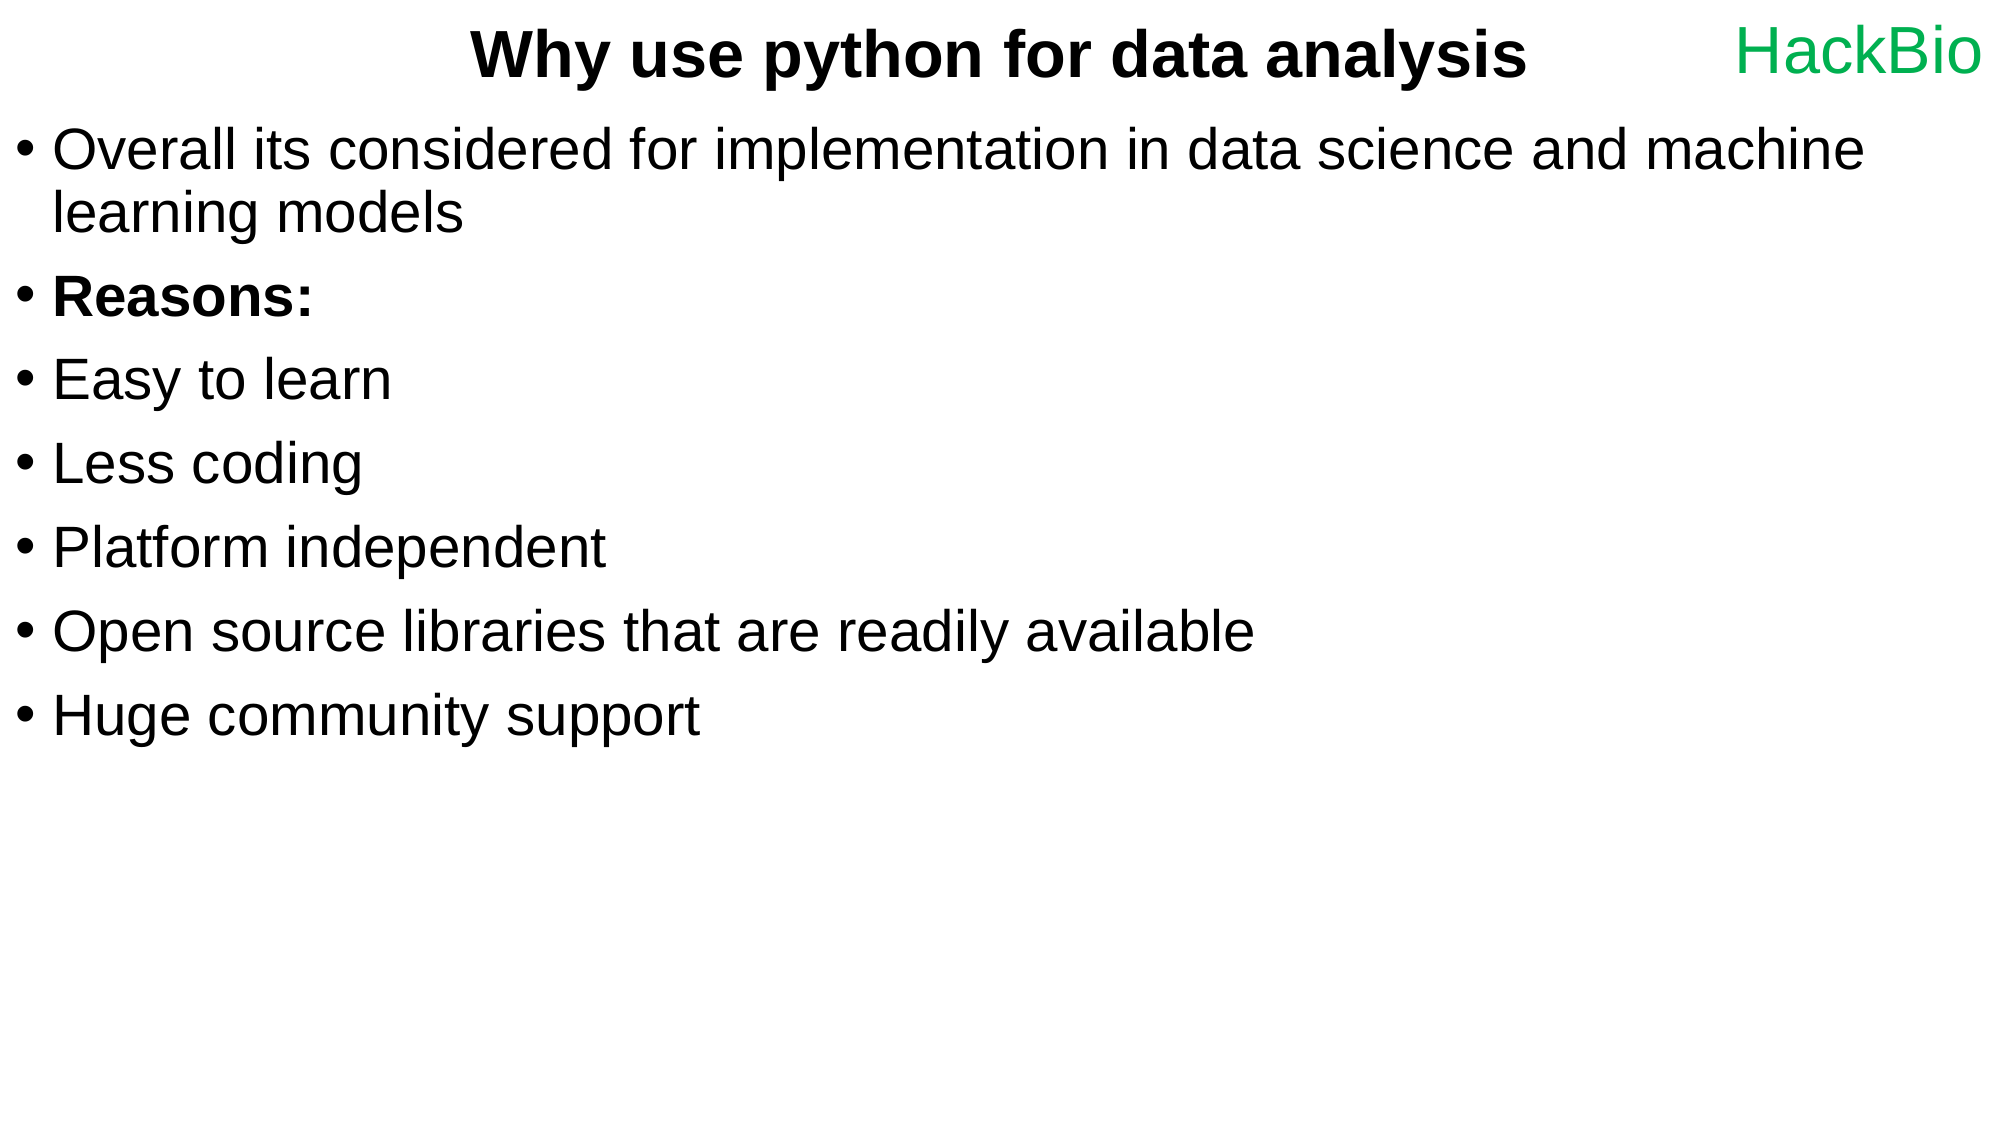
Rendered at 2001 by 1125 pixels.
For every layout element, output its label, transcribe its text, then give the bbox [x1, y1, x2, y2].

title Why use python for data analysis [0, 0, 2000, 111]
list Overall its considered for implementation in data science and machine learning models Reasons: Easy to learn Less coding Platform independent Open source libraries that are readily available Huge community support [0, 111, 2000, 1125]
